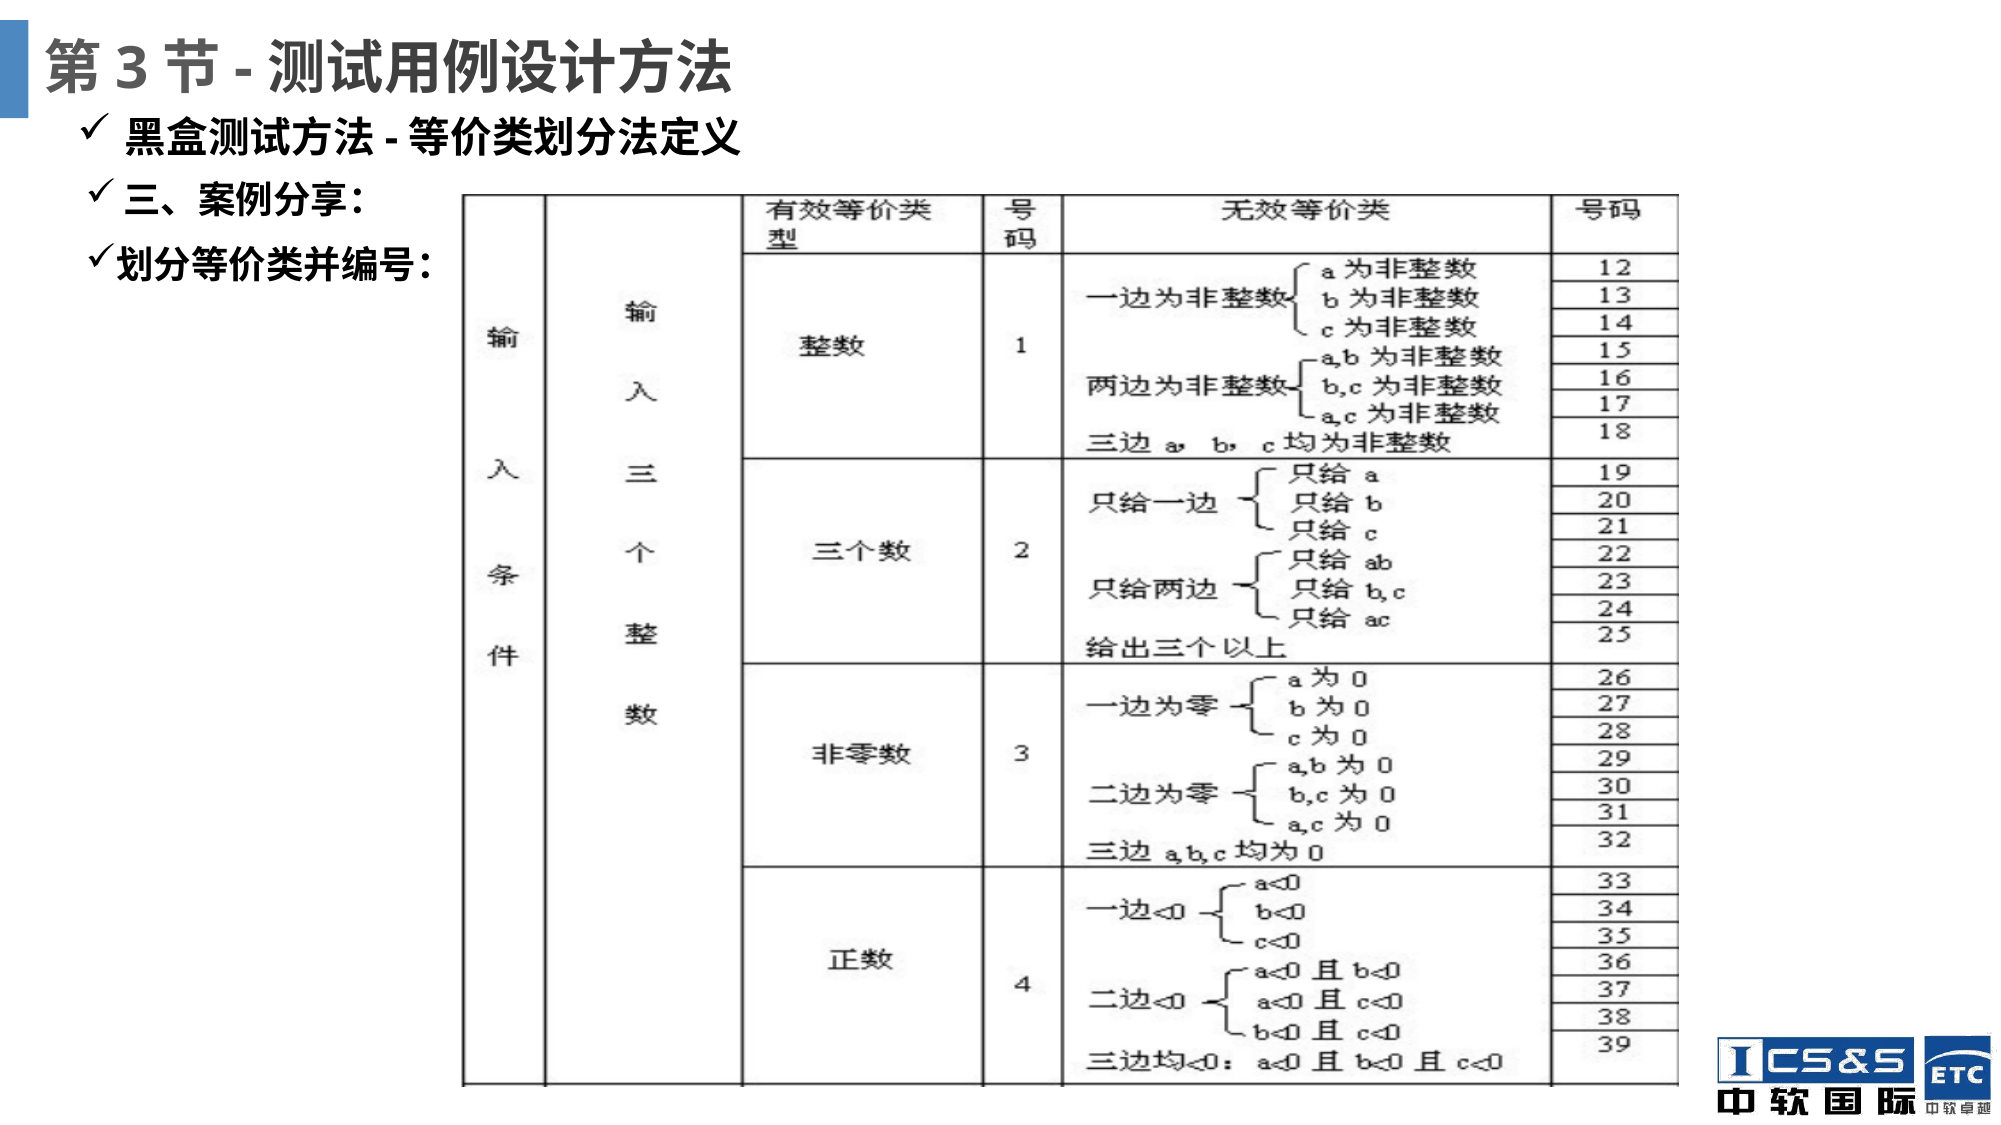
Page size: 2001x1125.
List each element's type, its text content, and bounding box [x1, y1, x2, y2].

title 第3节-测试用例设计方法 [28, 20, 1927, 119]
list 三、案例分享： 划分等价类并编号： [70, 168, 1952, 957]
text_box 黑盒测试方法-等价类划分法定义 [62, 102, 758, 168]
picture [461, 193, 1679, 1087]
picture [1706, 1026, 2000, 1125]
